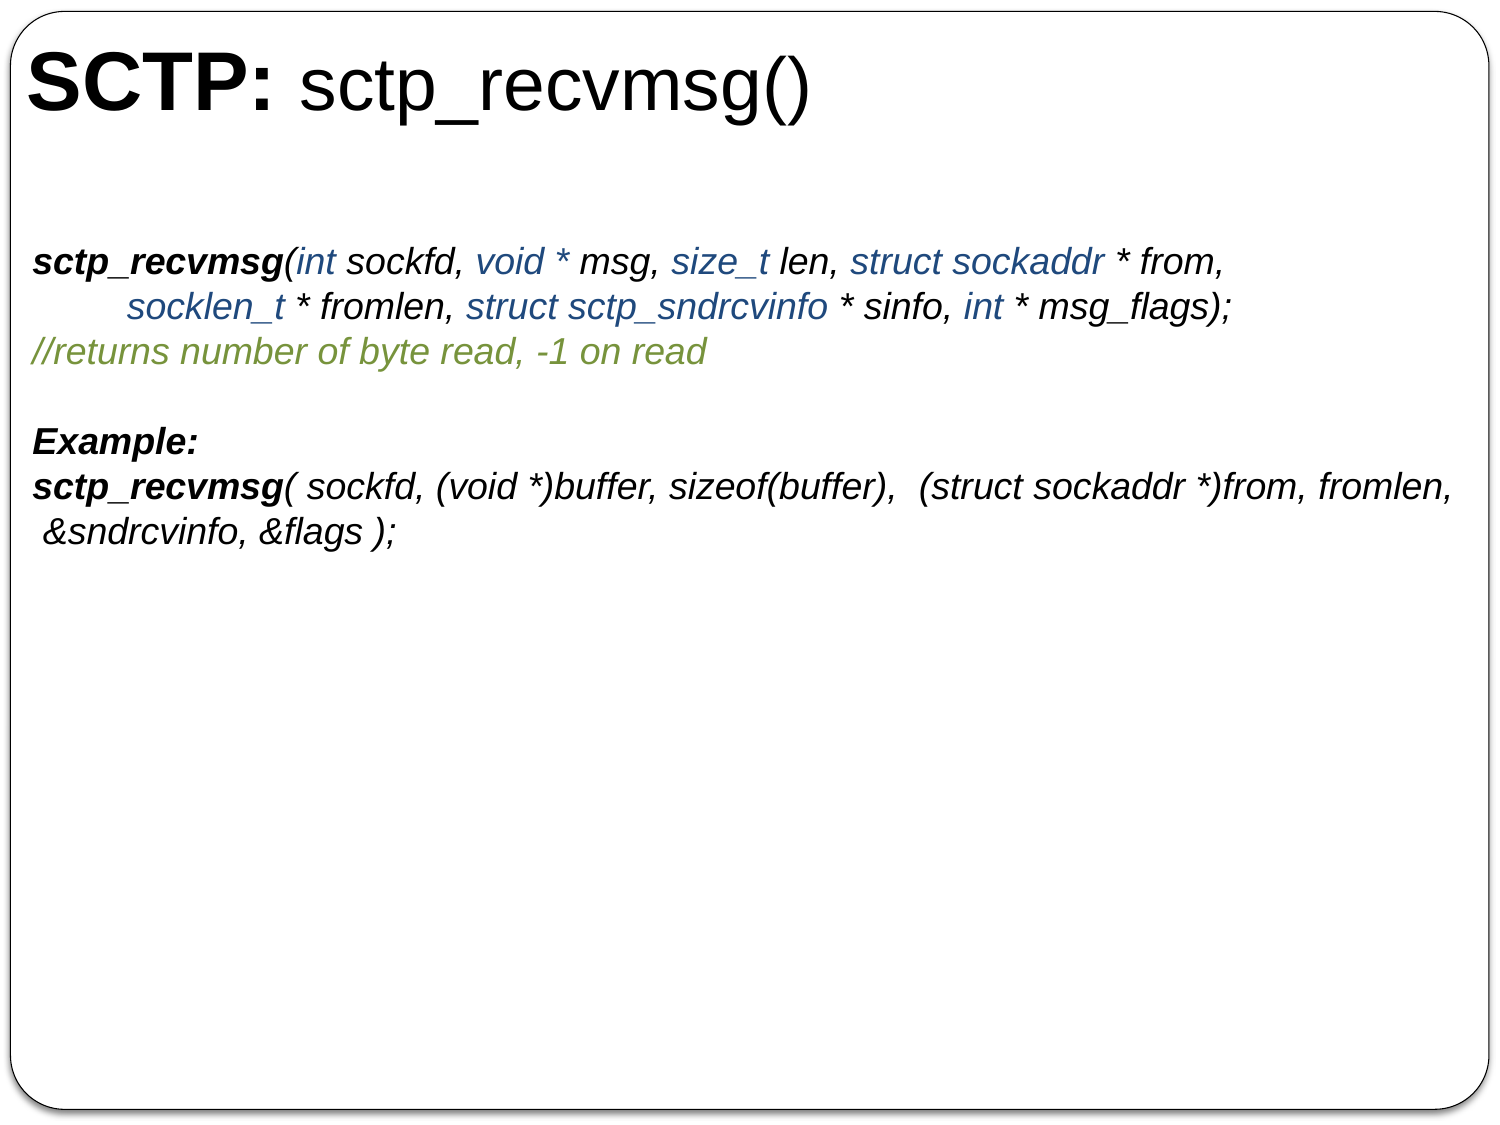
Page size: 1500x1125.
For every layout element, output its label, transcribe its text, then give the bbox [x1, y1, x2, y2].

text_box sctp_recvmsg(int sockfd, void * msg, size_t len, struct sockaddr * from, socklen_t * fromlen, struct sctp_sndrcvinfo * sinfo, int * msg_flags); //returns number of byte read, -1 on read Example: sctp_recvmsg( sockfd, (void *)buffer, sizeof(buffer), (struct sockaddr *)from, fromlen, &sndrcvinfo, &flags ); [17, 229, 1483, 605]
title SCTP: sctp_recvmsg() [11, 19, 1483, 126]
